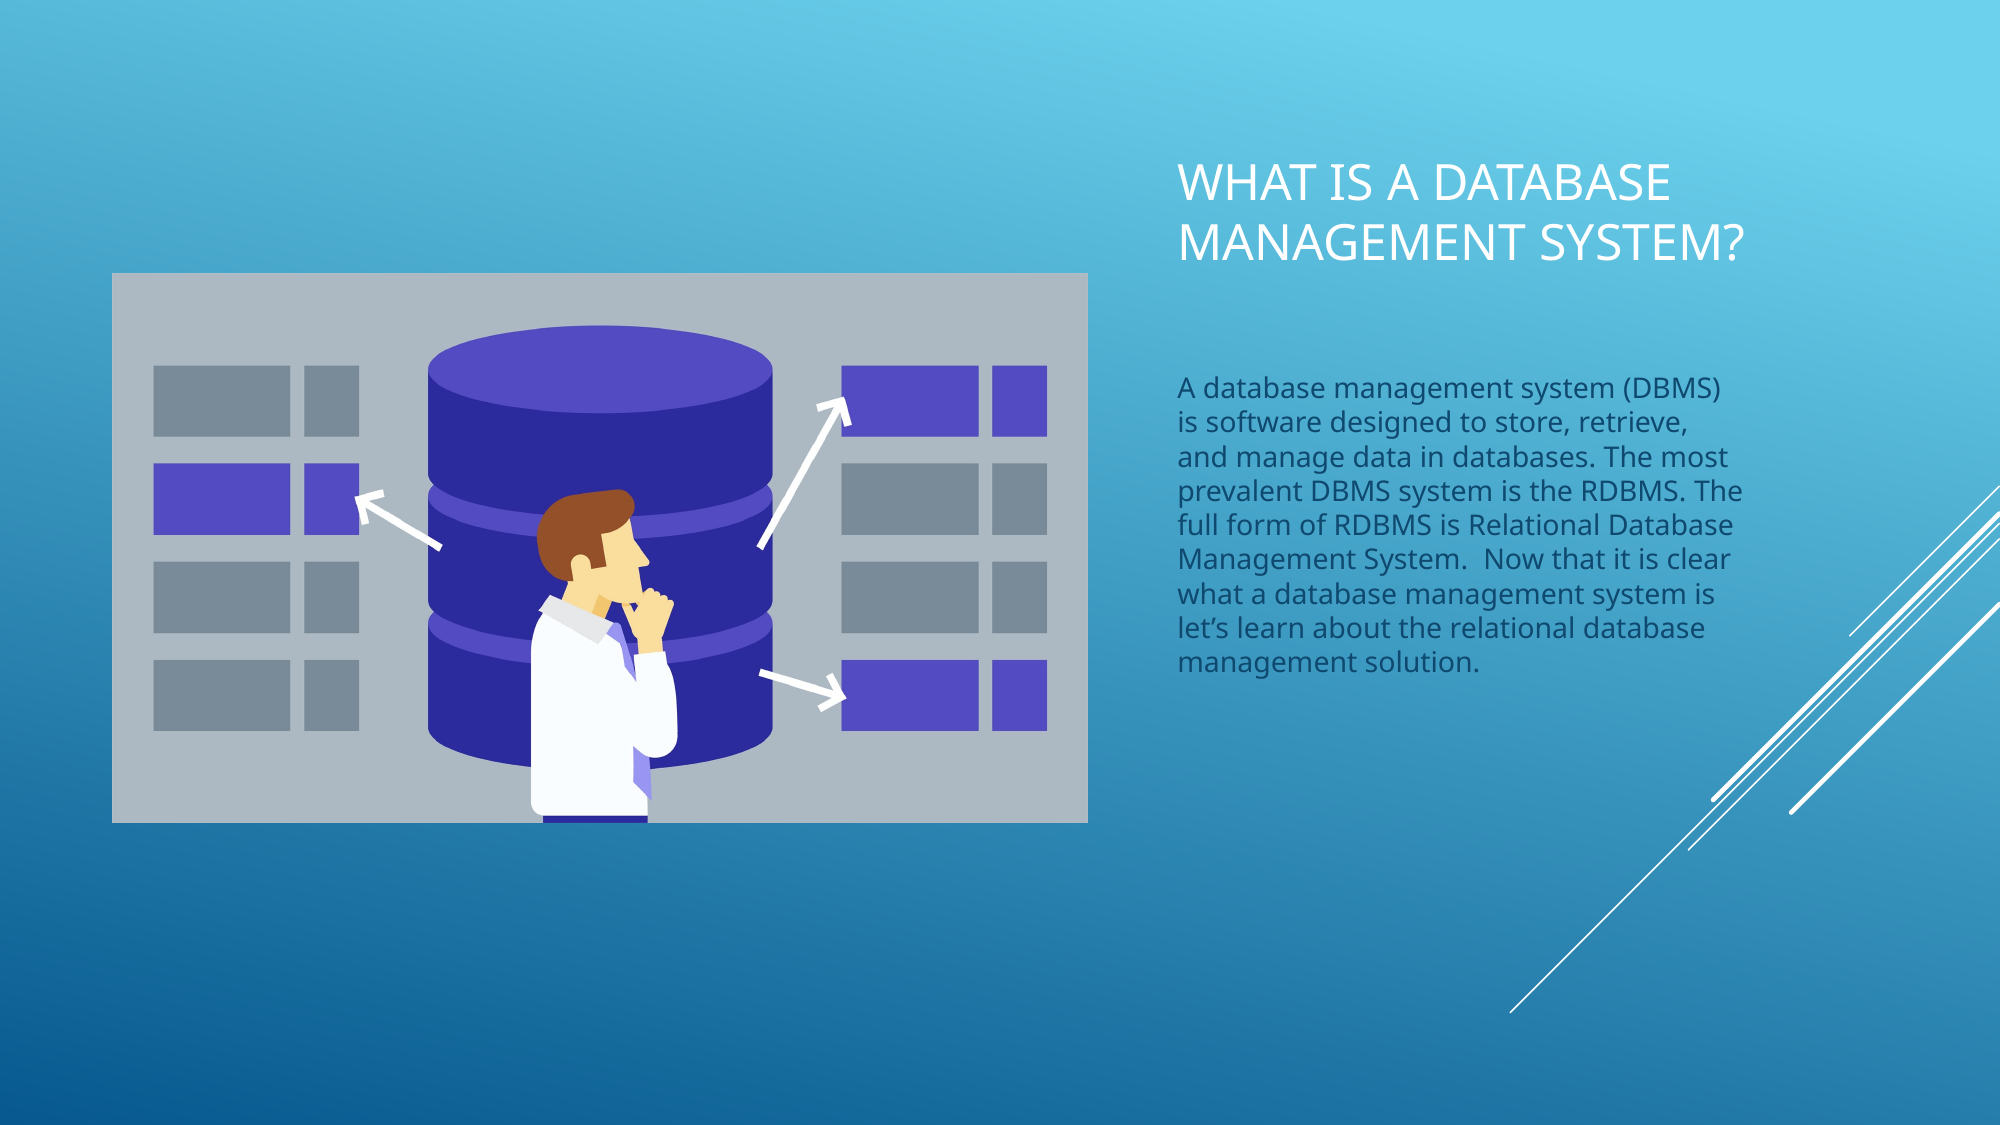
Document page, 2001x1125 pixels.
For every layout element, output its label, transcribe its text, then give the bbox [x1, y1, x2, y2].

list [111, 273, 1088, 823]
list A database management system (DBMS) is software designed to store, retrieve, and manage data in databases. The most prevalent DBMS system is the RDBMS. The full form of RDBMS is Relational Database Management System. Now that it is clear what a database management system is let’s learn about the relational database management solution. [1162, 362, 1763, 706]
title What is a Database Management System? [1162, 112, 1763, 338]
